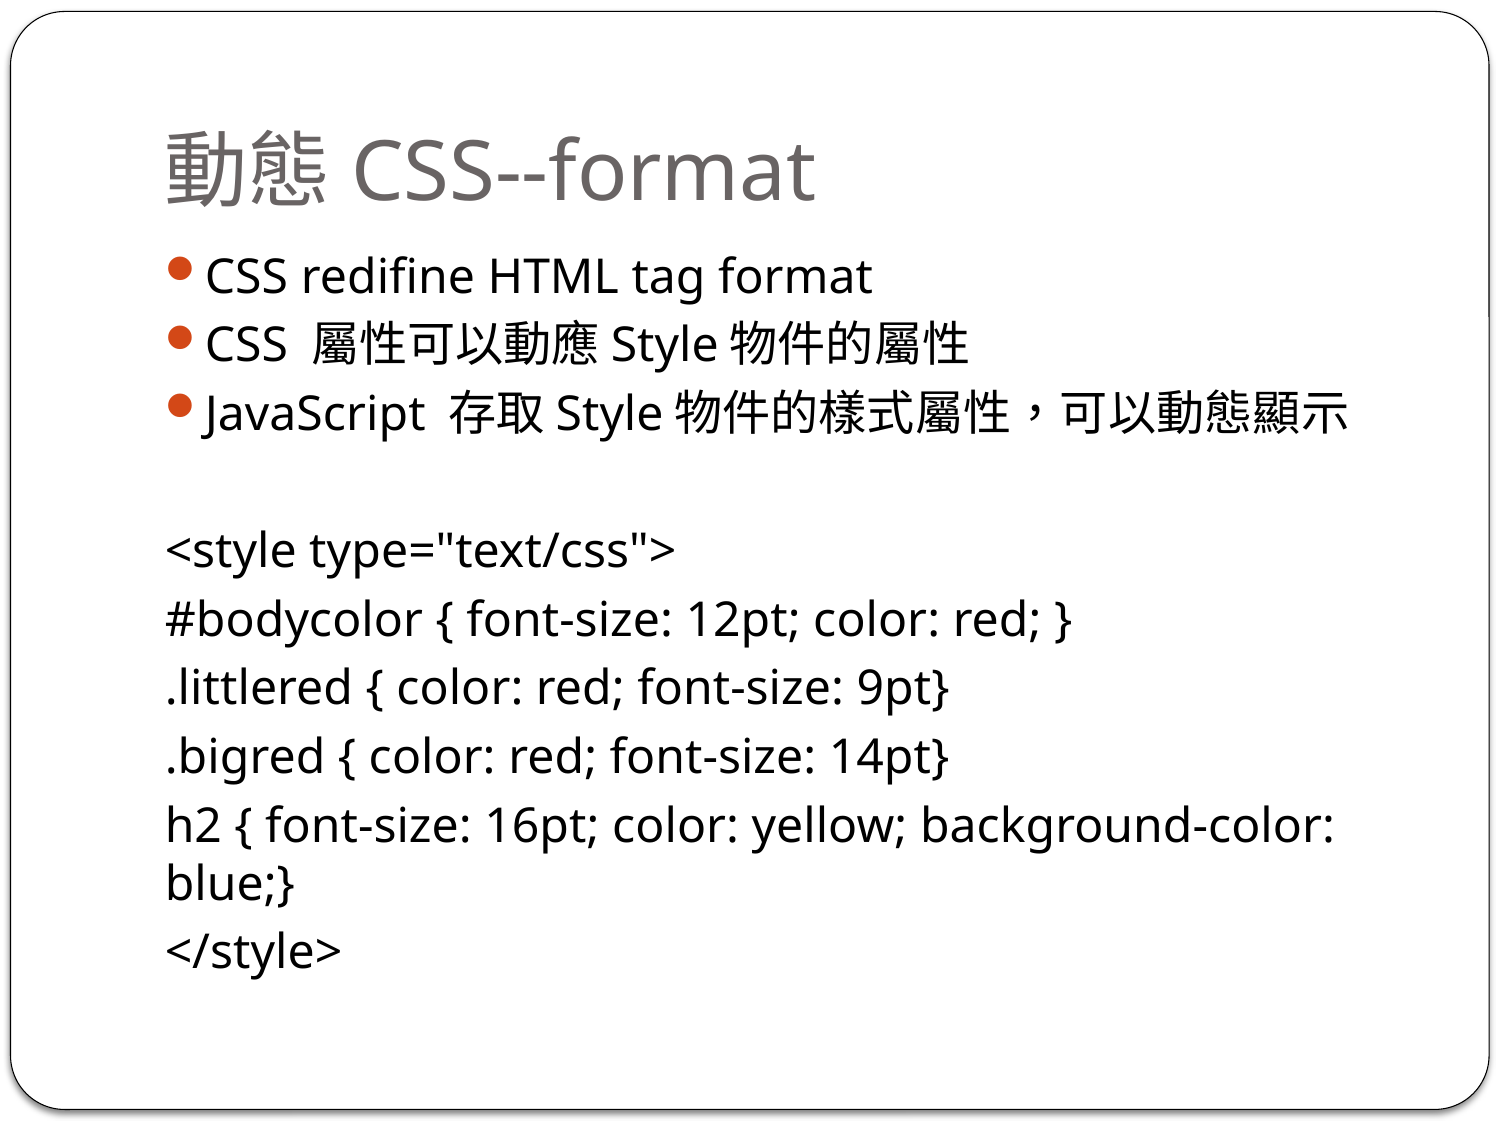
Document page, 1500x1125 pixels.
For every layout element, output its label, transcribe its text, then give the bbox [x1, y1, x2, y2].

list CSS redifine HTML tag format CSS 屬性可以動應Style物件的屬性 JavaScript 存取Style物件的樣式屬性，可以動態顯示 <style type="text/css"> #bodycolor { font-size: 12pt; color: red; } .littlered { color: red; font-size: 9pt} .bigred { color: red; font-size: 14pt} h2 { font-size: 16pt; color: yellow; background-color: blue;} </style> [150, 237, 1425, 988]
title 動態CSS--format [150, 45, 1425, 233]
